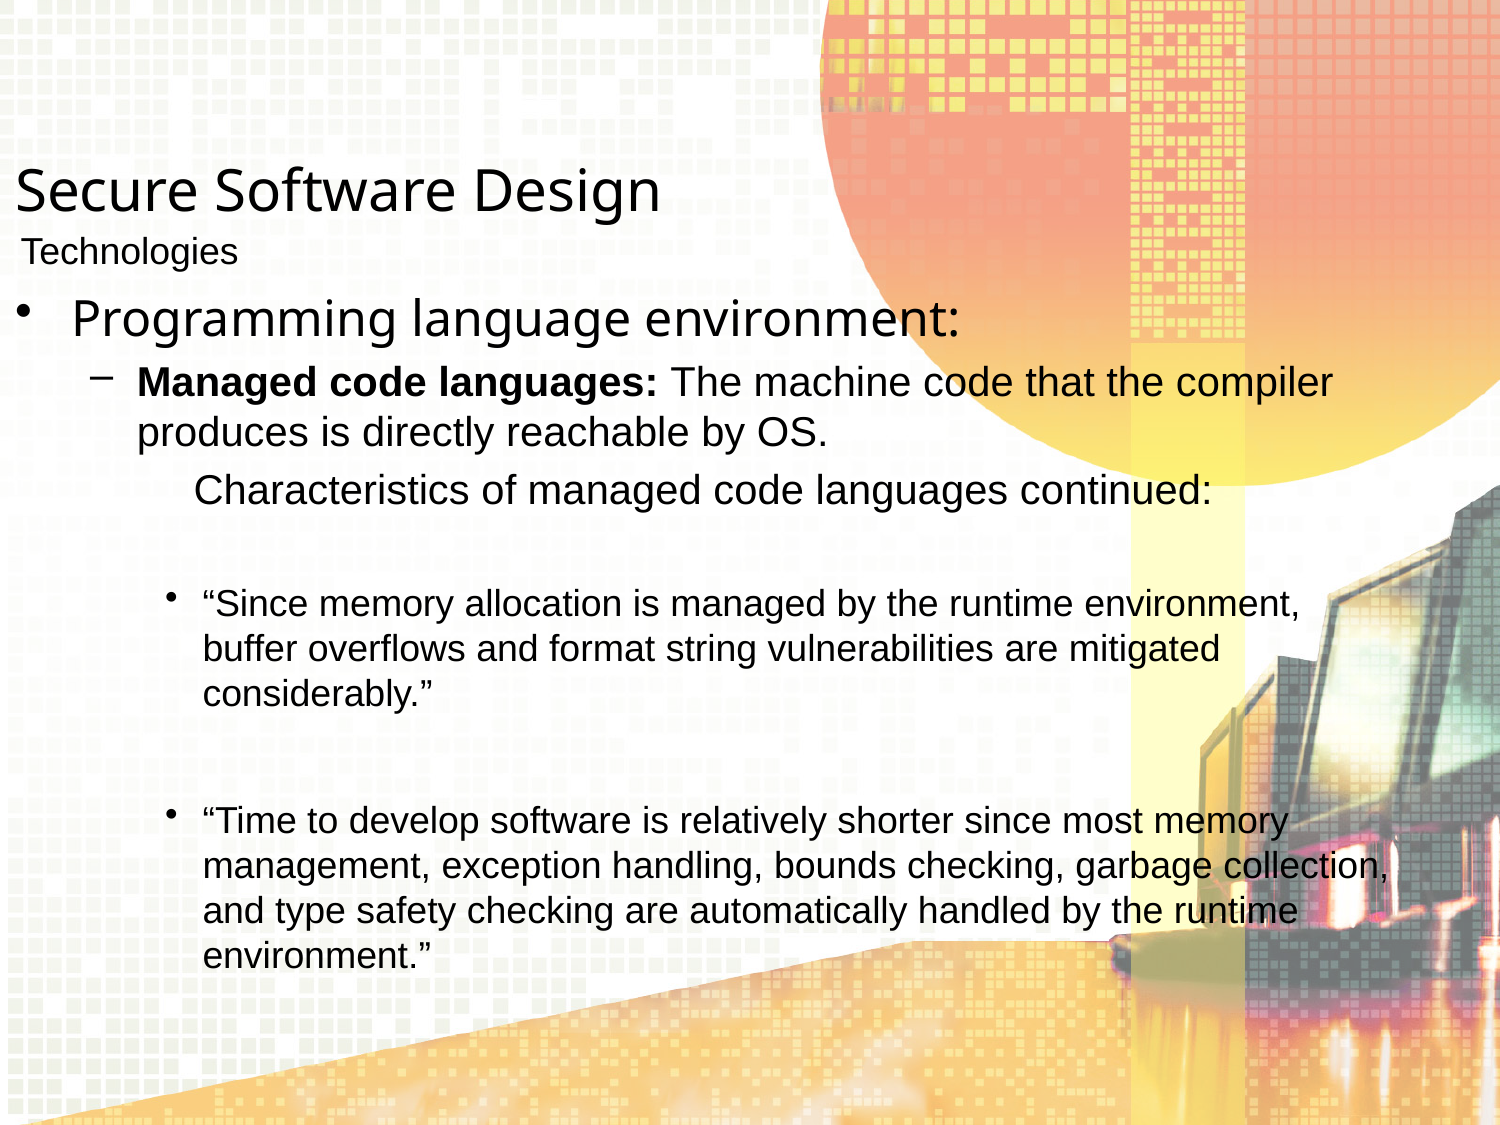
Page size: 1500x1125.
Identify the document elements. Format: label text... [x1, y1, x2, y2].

list Programming language environment: Managed code languages: The machine code that the compiler produces is directly reachable by OS. Characteristics of managed code languages continued: “Since memory allocation is managed by the runtime environment, buffer overflows and format string vulnerabilities are mitigated considerably.” “Time to develop software is relatively shorter since most memory management, exception handling, bounds checking, garbage collection, and type safety checking are automatically handled by the runtime environment.” [0, 278, 1418, 1107]
text_box Technologies [5, 219, 869, 280]
text_box Secure Software Design [0, 113, 1038, 264]
